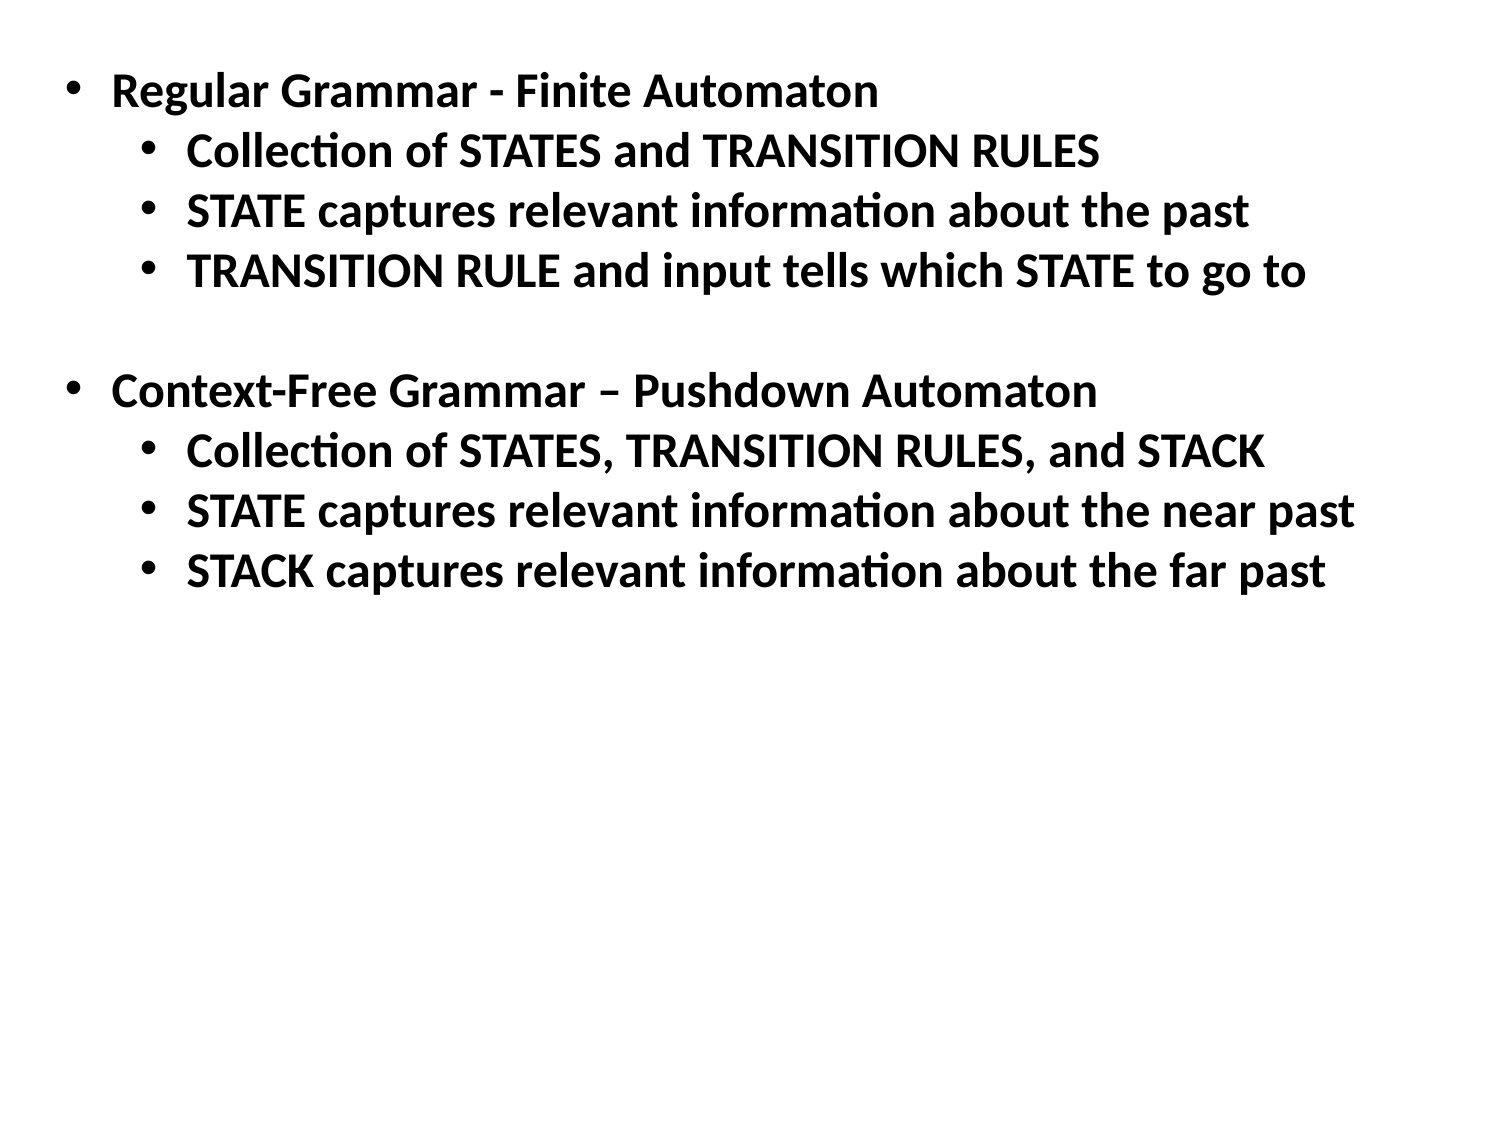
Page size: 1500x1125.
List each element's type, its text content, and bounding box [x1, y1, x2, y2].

text_box Regular Grammar - Finite Automaton Collection of STATES and TRANSITION RULES STATE captures relevant information about the past TRANSITION RULE and input tells which STATE to go to Context-Free Grammar – Pushdown Automaton Collection of STATES, TRANSITION RULES, and STACK STATE captures relevant information about the near past STACK captures relevant information about the far past [50, 49, 1425, 605]
